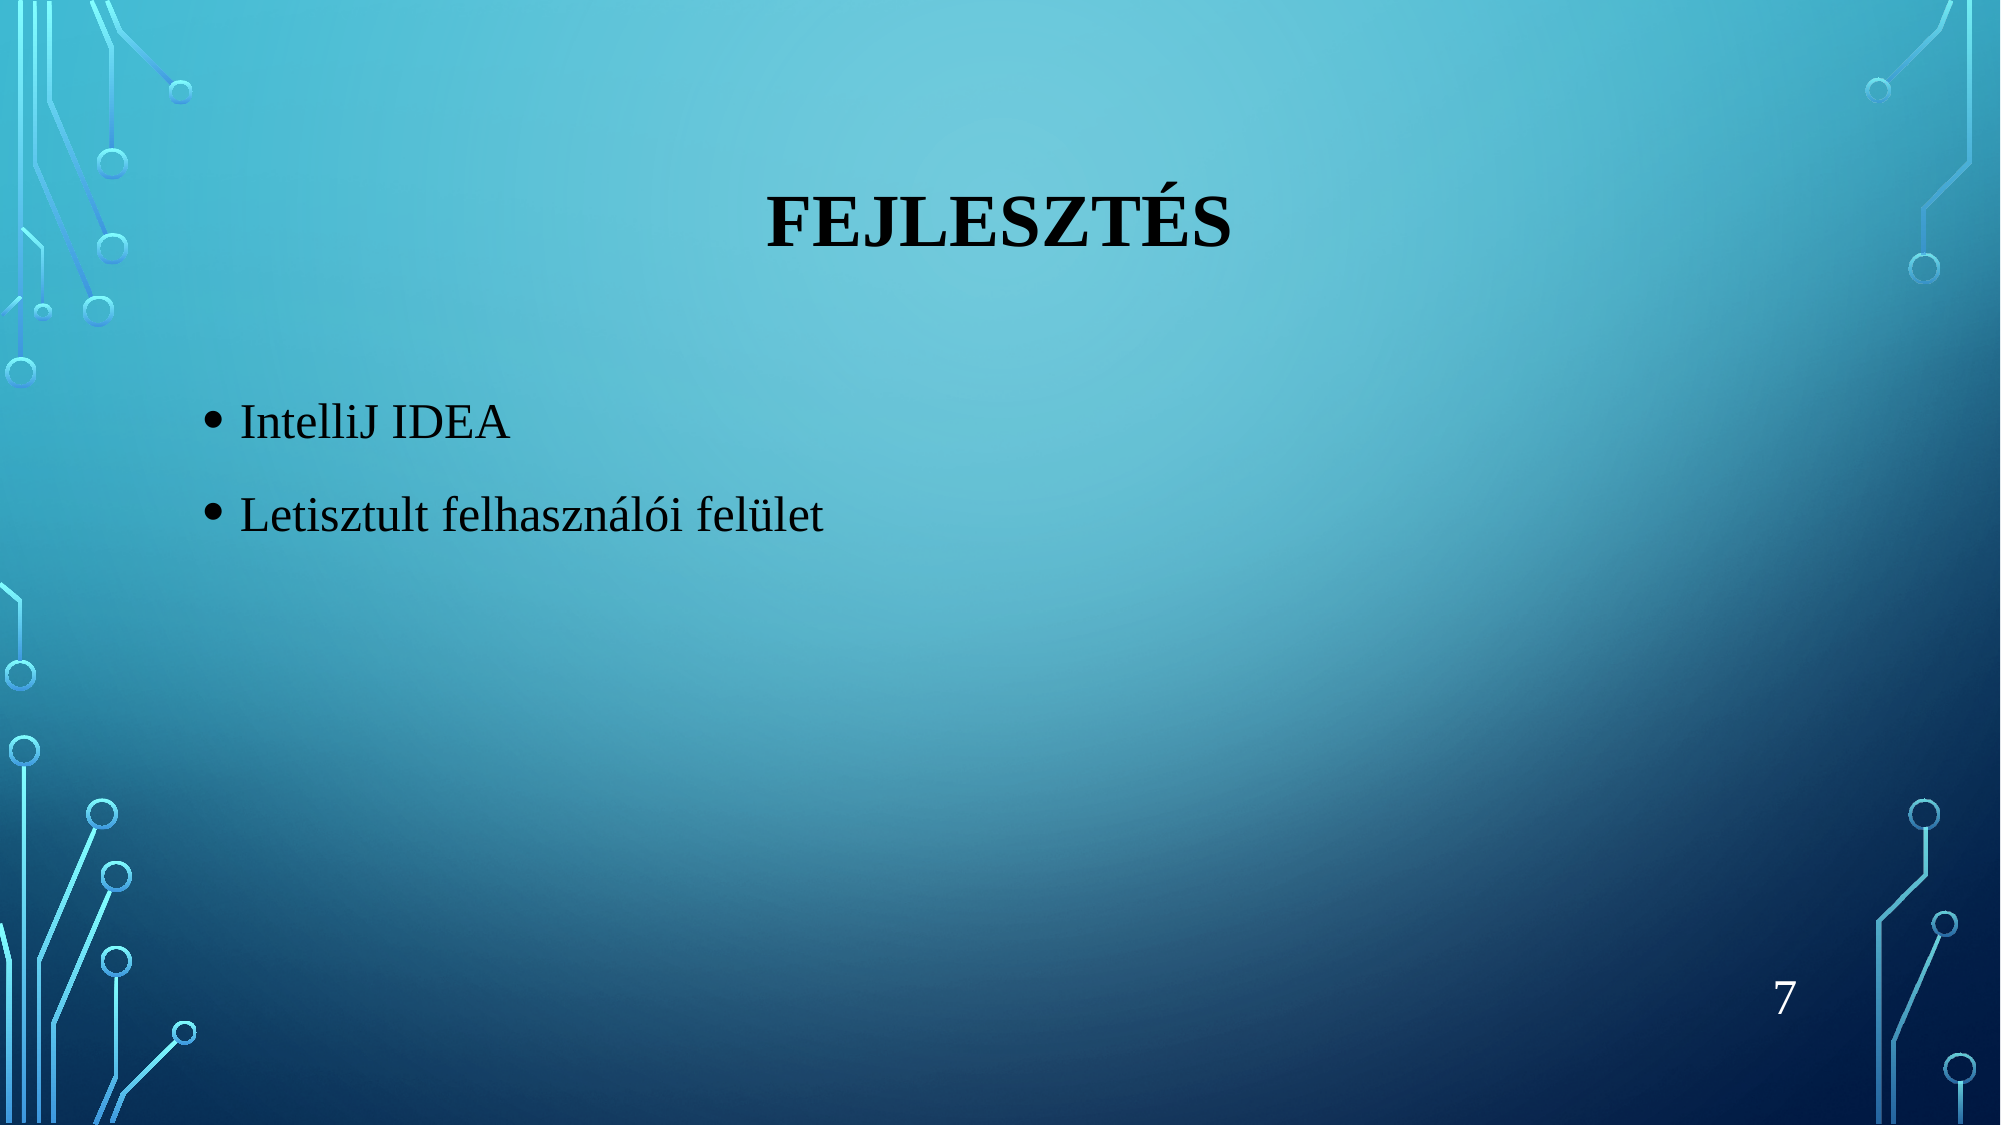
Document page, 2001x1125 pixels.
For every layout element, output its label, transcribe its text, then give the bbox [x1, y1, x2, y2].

slide_number 7 [1685, 965, 1813, 1025]
list IntelliJ IDEA Letisztult felhasználói felület [187, 369, 1813, 950]
title Fejlesztés [187, 101, 1813, 344]
